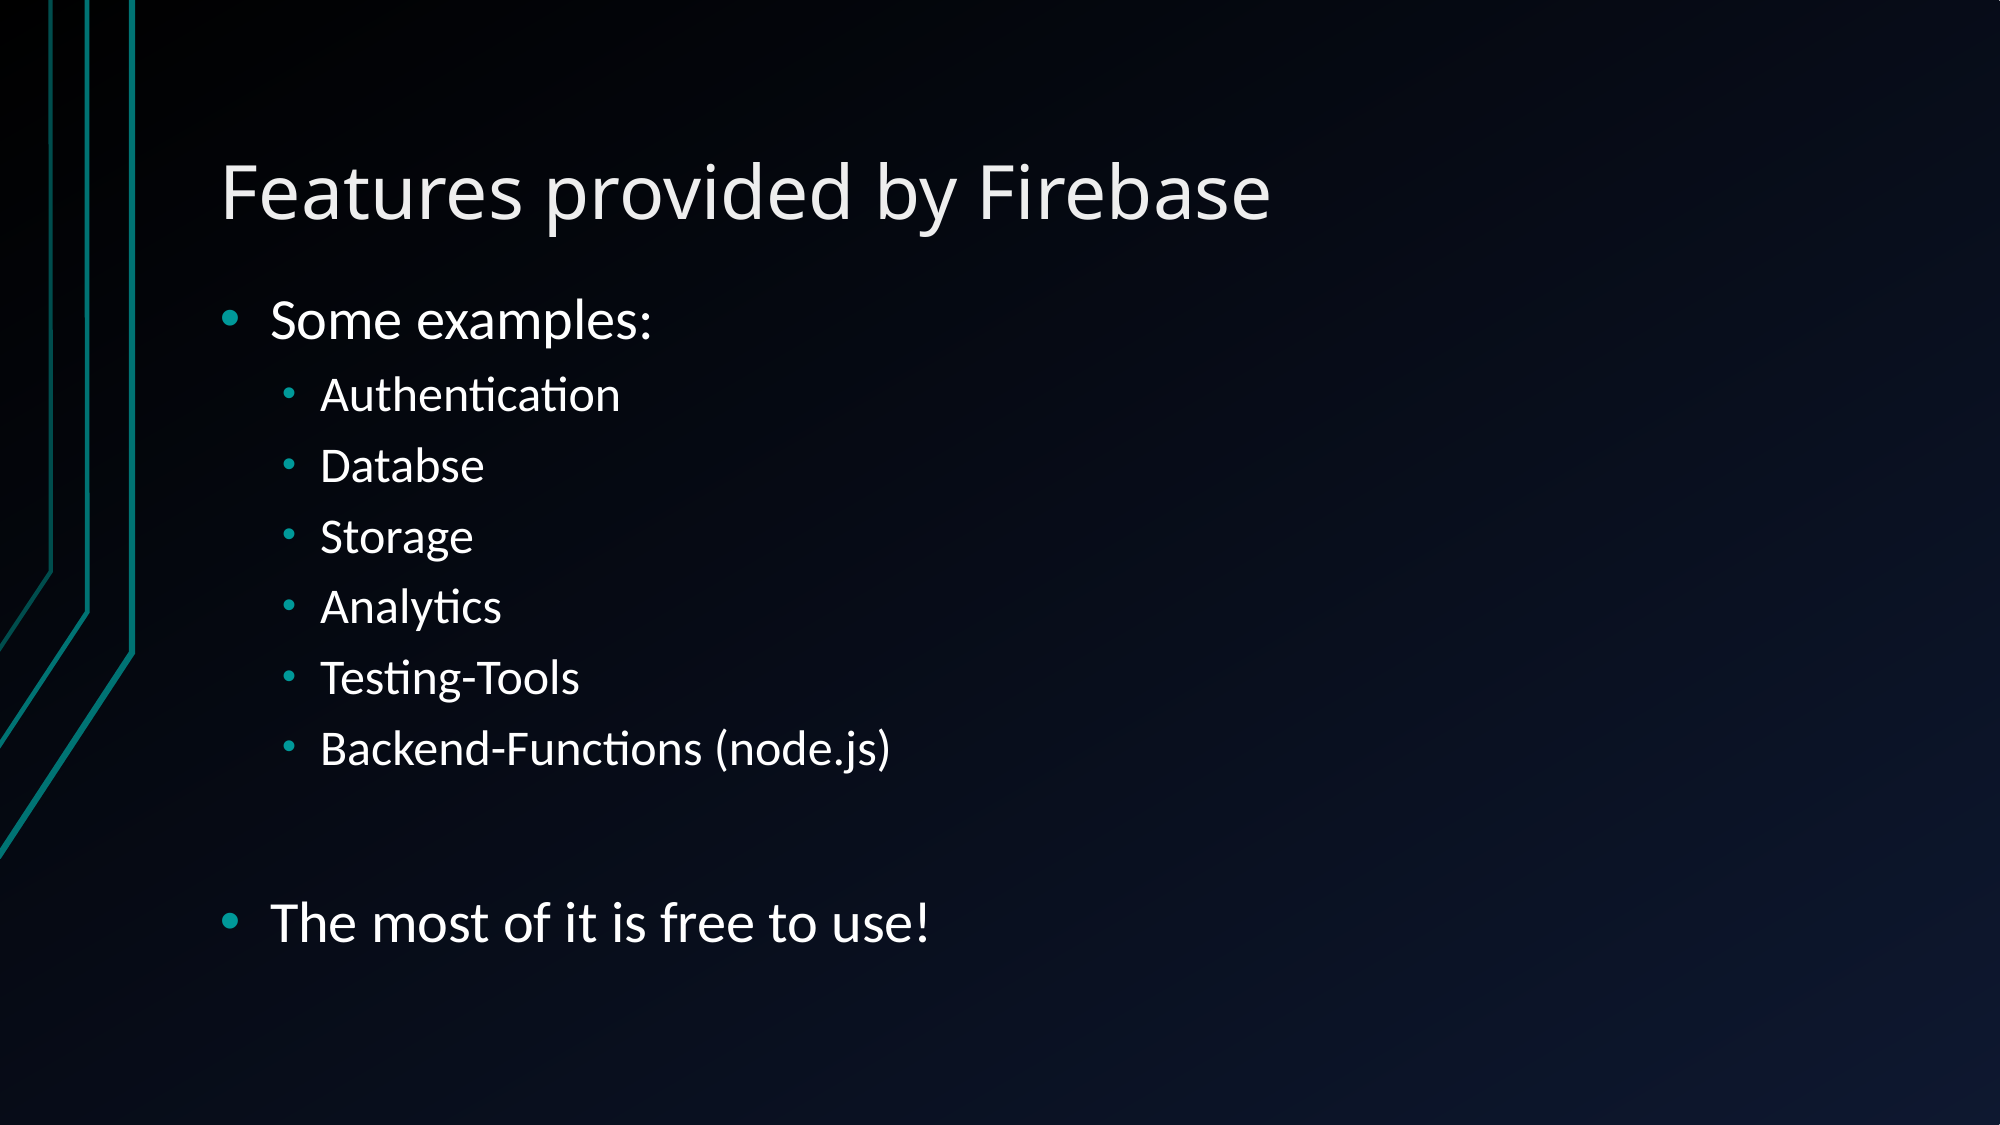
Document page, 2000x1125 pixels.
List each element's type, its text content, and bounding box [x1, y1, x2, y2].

list Some examples: Authentication Databse Storage Analytics Testing-Tools Backend-Functions (node.js) The most of it is free to use! [199, 279, 1900, 1012]
title Features provided by Firebase [199, 45, 1900, 246]
